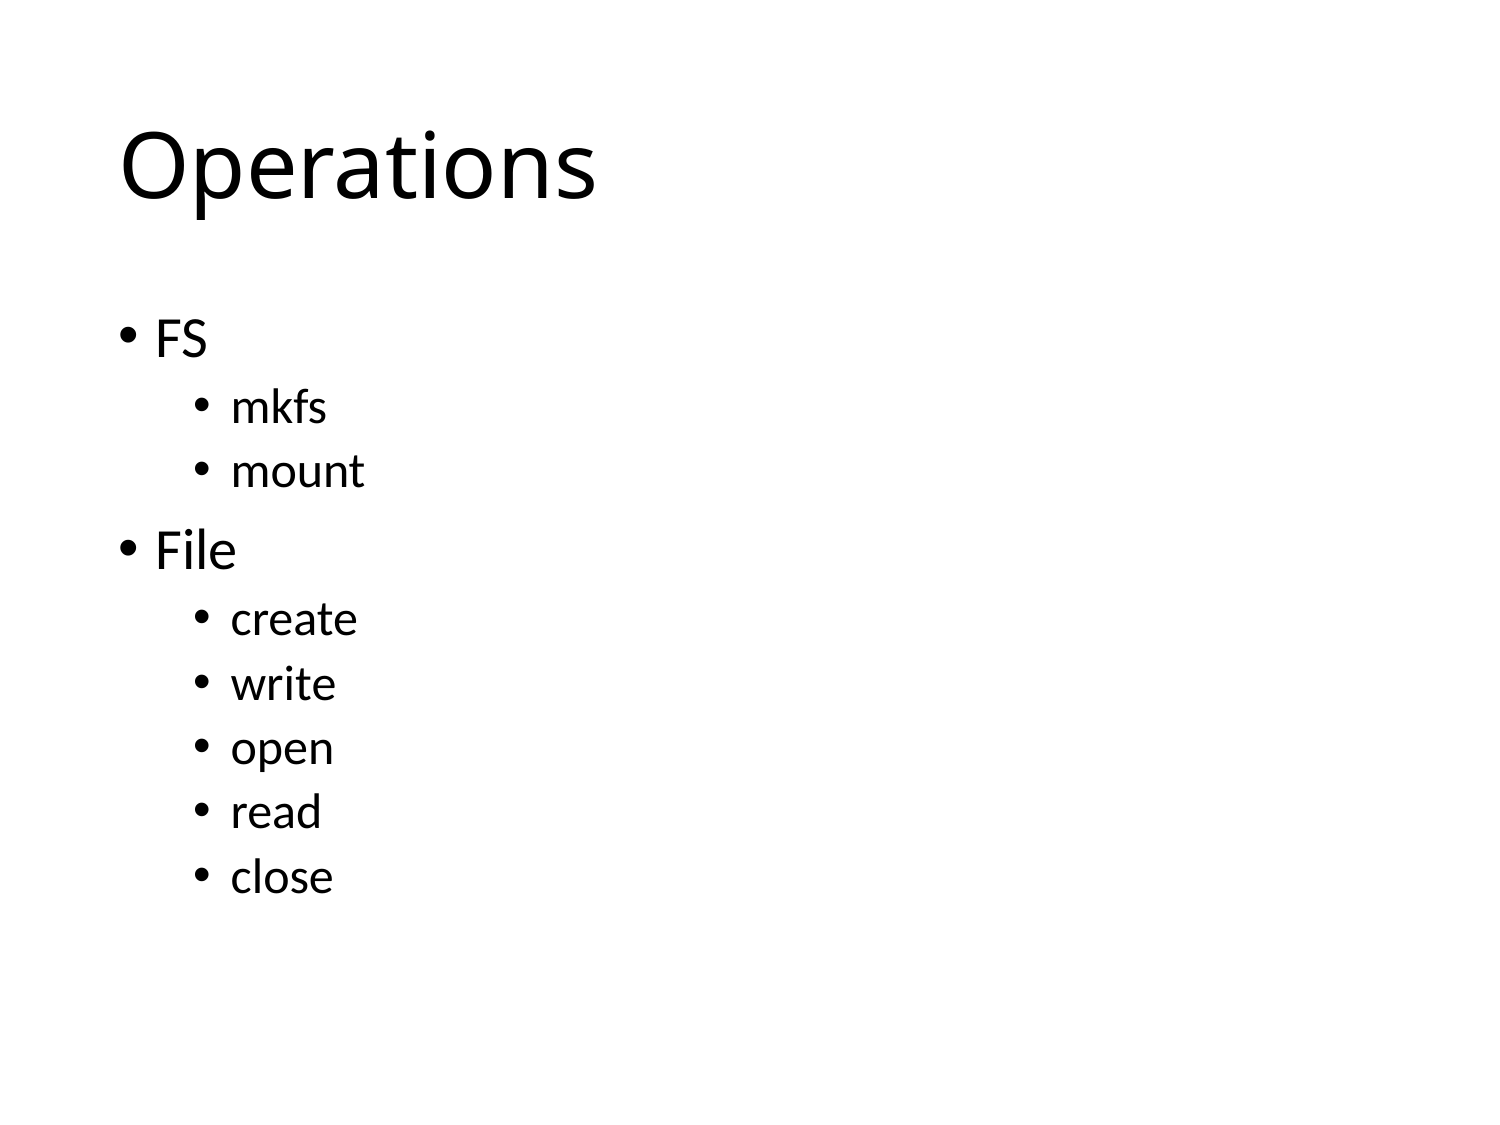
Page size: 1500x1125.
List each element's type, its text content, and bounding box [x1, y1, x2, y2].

list FS mkfs mount File create write open read close [103, 299, 1397, 1014]
title Operations [103, 59, 1397, 278]
